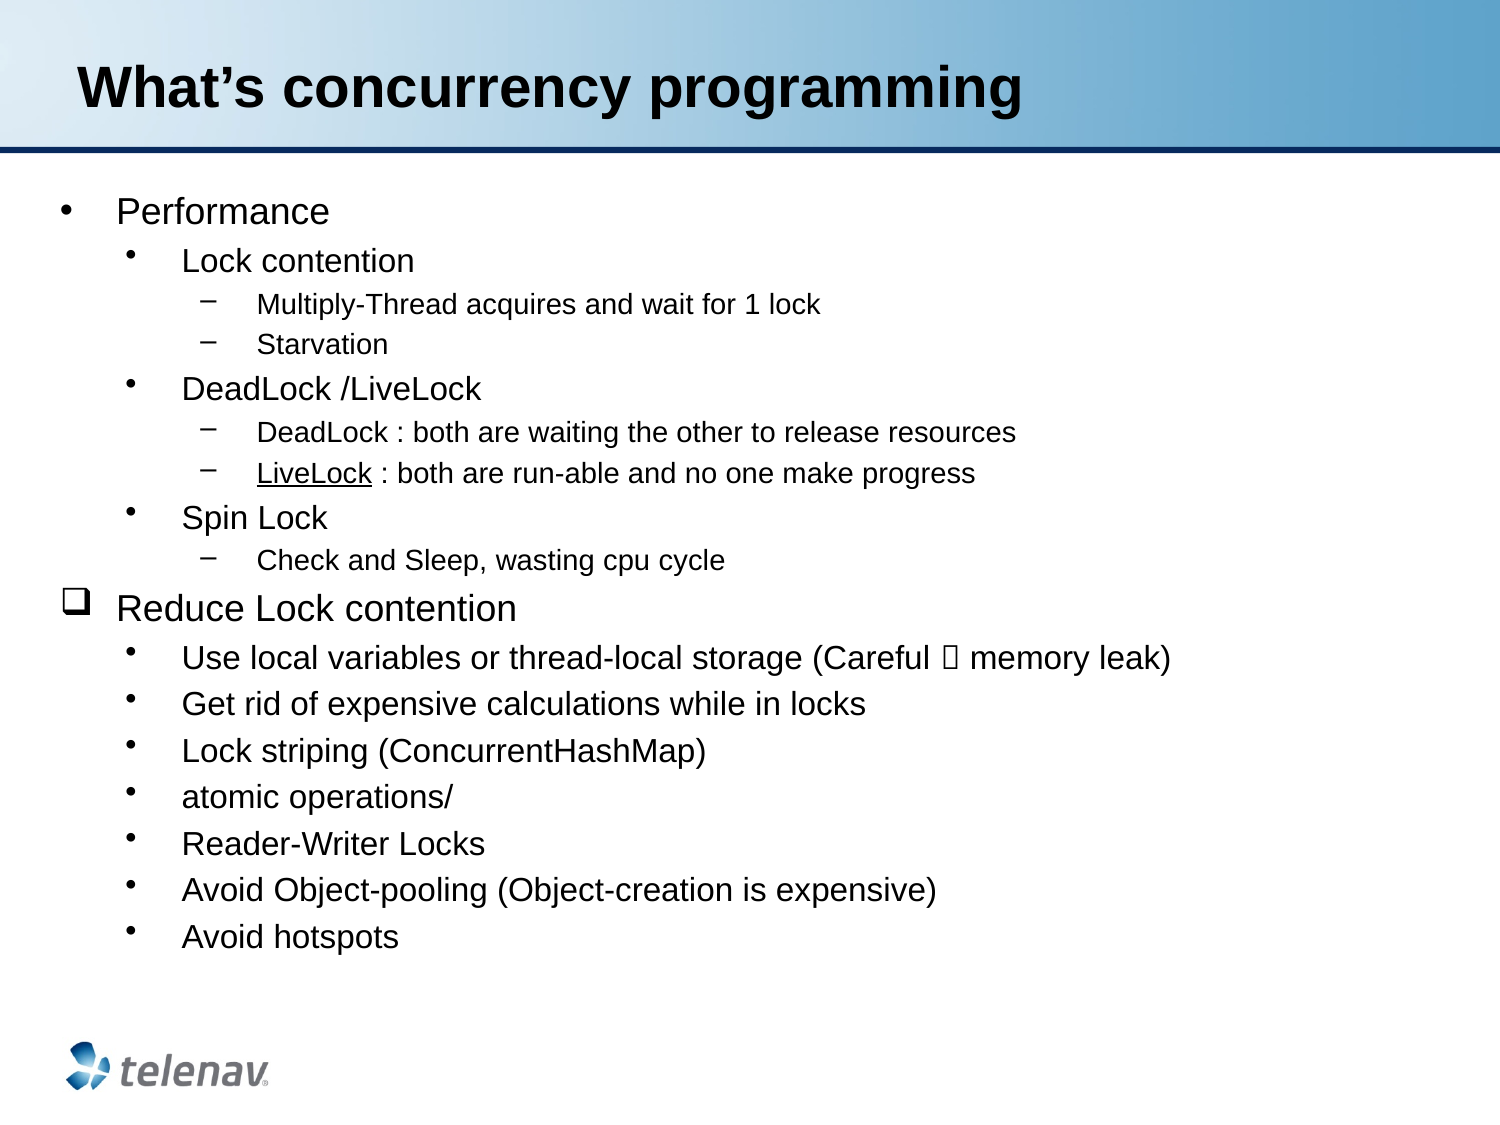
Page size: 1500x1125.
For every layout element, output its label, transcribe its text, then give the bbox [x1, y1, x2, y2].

picture [0, 0, 1500, 146]
picture [62, 1037, 271, 1094]
list Performance Lock contention Multiply-Thread acquires and wait for 1 lock Starvation DeadLock /LiveLock DeadLock : both are waiting the other to release resources LiveLock : both are run-able and no one make progress Spin Lock Check and Sleep, wasting cpu cycle Reduce Lock contention Use local variables or thread-local storage (Careful  memory leak) Get rid of expensive calculations while in locks Lock striping (ConcurrentHashMap) atomic operations/ Reader-Writer Locks Avoid Object-pooling (Object-creation is expensive) Avoid hotspots [52, 187, 1451, 1013]
title What’s concurrency programming [62, 37, 1413, 131]
